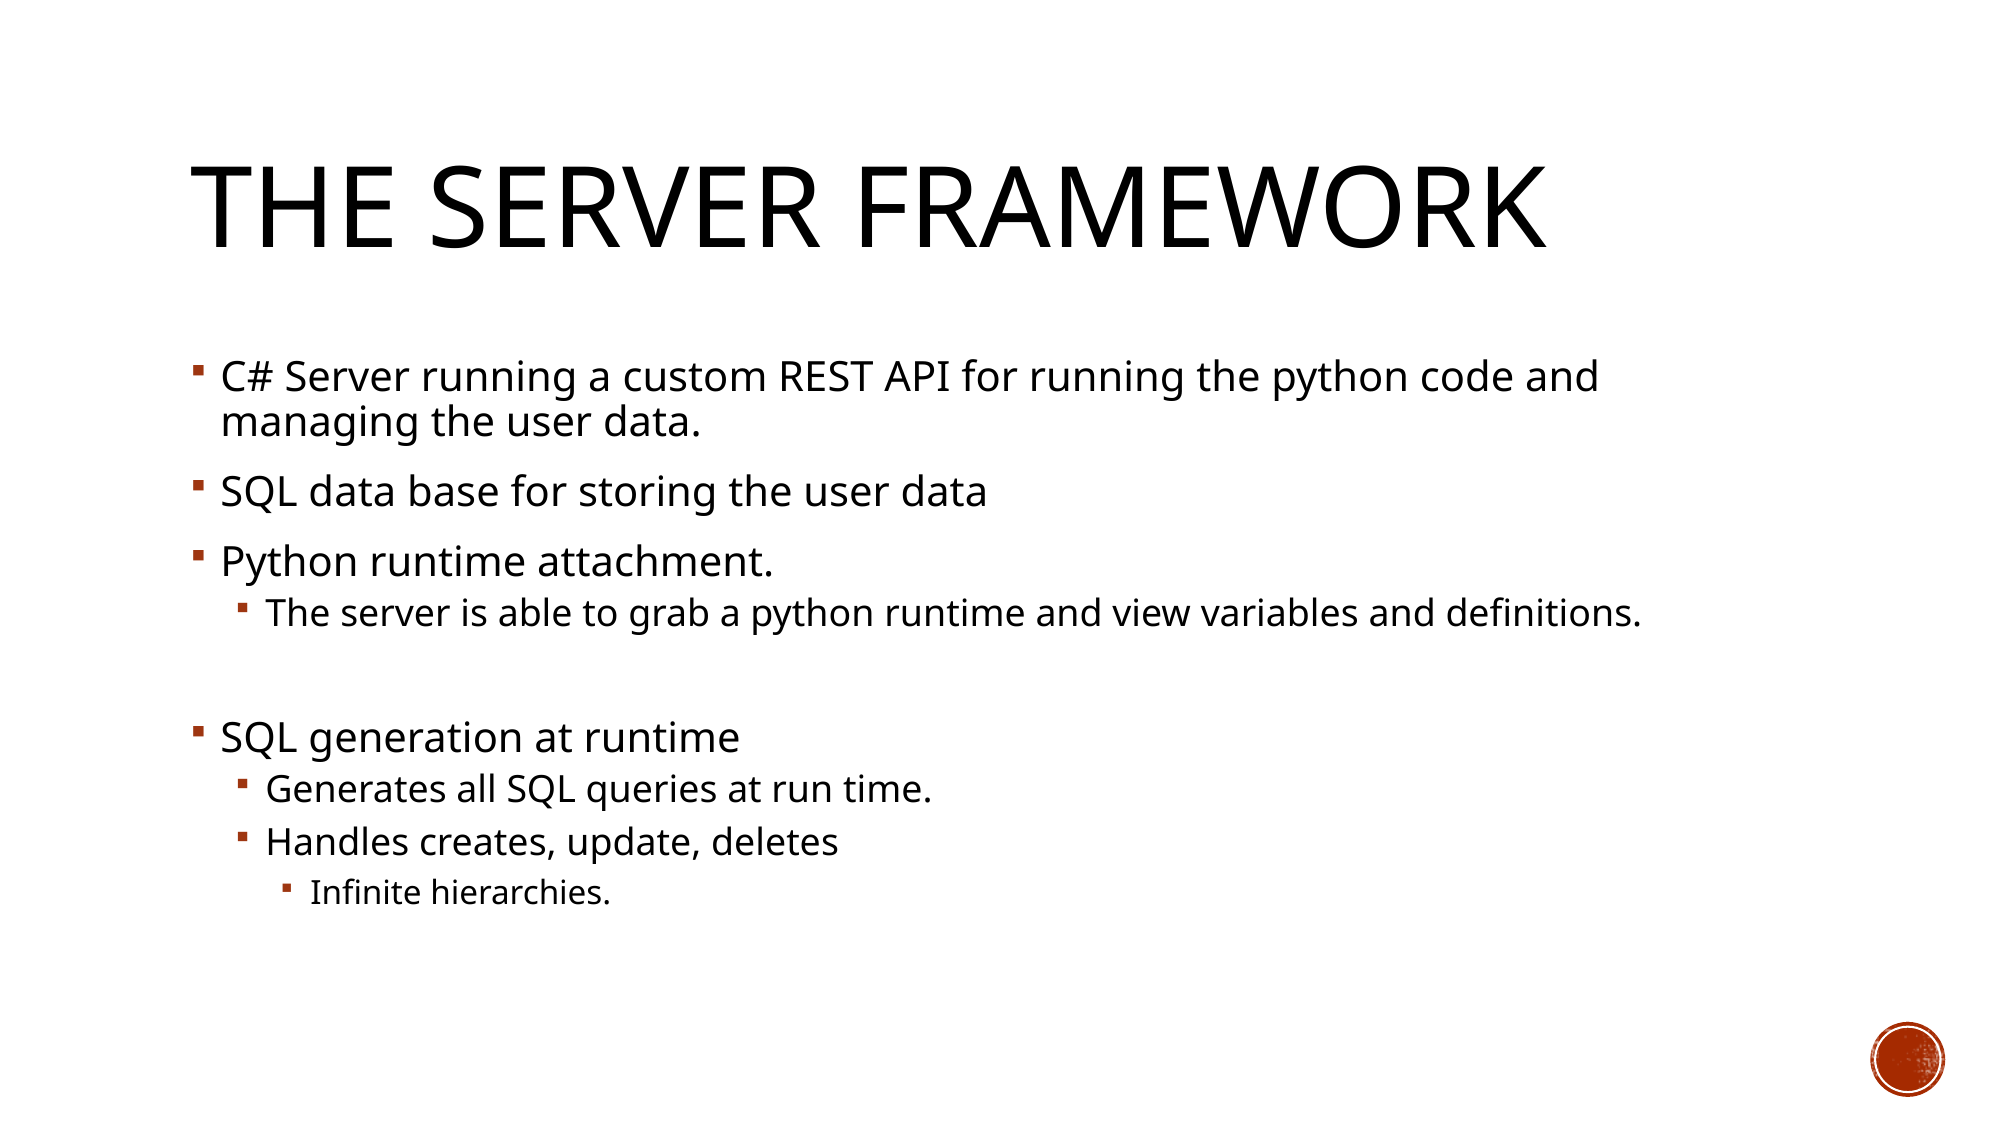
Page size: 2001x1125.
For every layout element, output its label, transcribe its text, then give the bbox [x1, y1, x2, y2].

list C# Server running a custom REST API for running the python code and managing the user data. SQL data base for storing the user data Python runtime attachment. The server is able to grab a python runtime and view variables and definitions. SQL generation at runtime Generates all SQL queries at run time. Handles creates, update, deletes Infinite hierarchies. [175, 348, 1826, 1013]
title The Server Framework [175, 79, 1826, 344]
